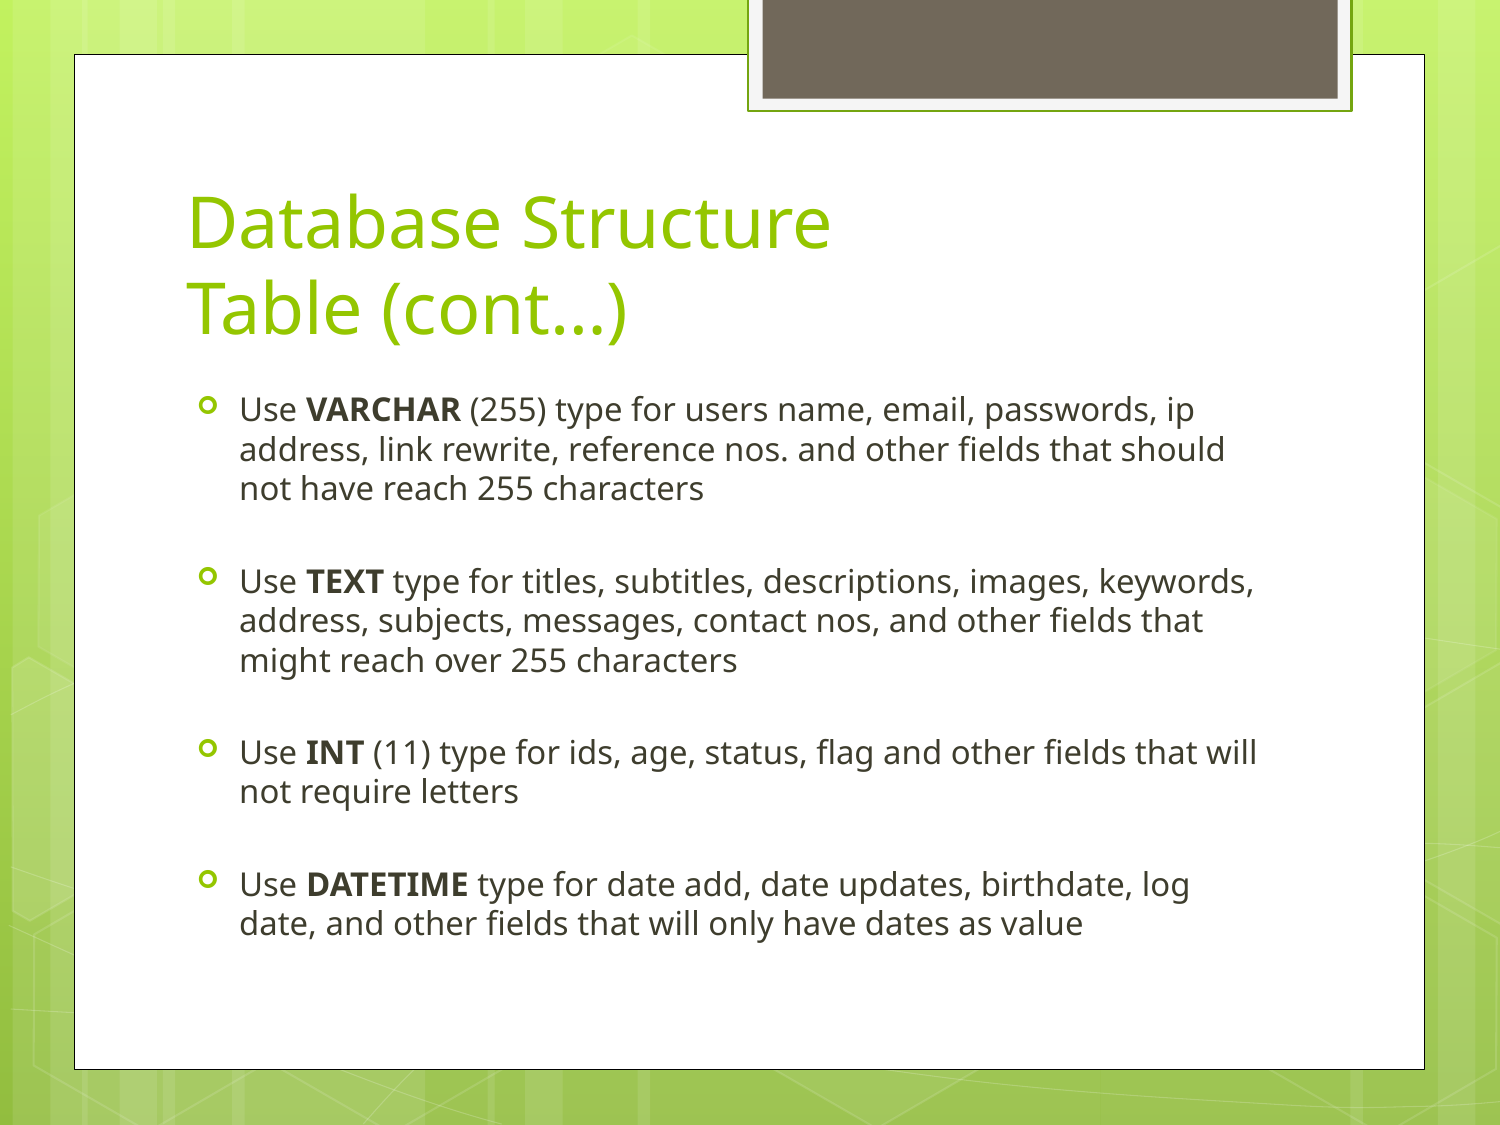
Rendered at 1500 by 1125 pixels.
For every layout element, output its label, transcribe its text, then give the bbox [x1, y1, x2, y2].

title Database Structure Table (cont…) [171, 168, 1324, 357]
list Use VARCHAR (255) type for users name, email, passwords, ip address, link rewrite, reference nos. and other fields that should not have reach 255 characters Use TEXT type for titles, subtitles, descriptions, images, keywords, address, subjects, messages, contact nos, and other fields that might reach over 255 characters Use INT (11) type for ids, age, status, flag and other fields that will not require letters Use DATETIME type for date add, date updates, birthdate, log date, and other fields that will only have dates as value [171, 381, 1283, 957]
